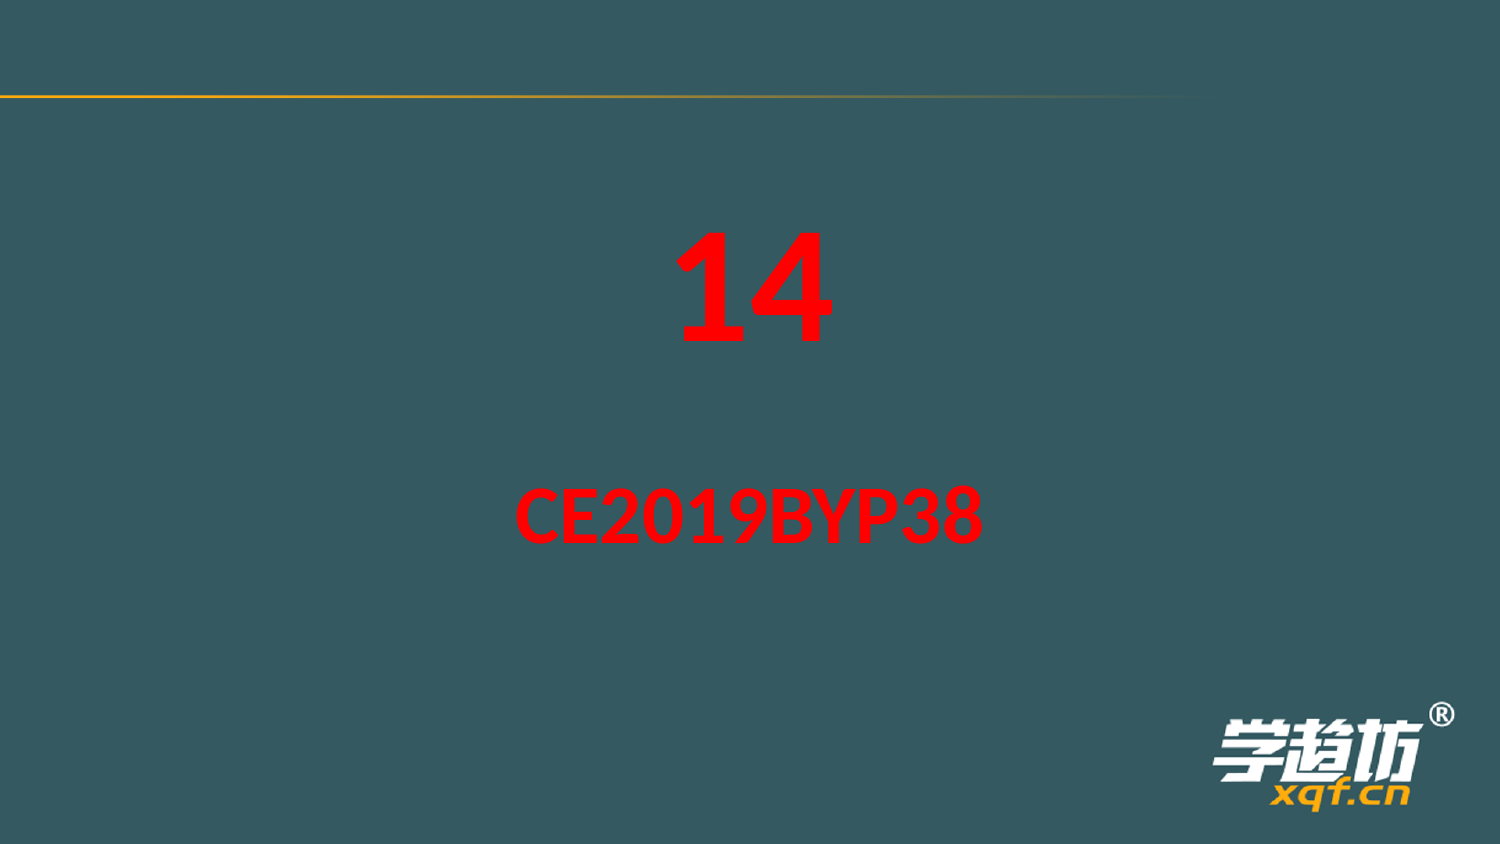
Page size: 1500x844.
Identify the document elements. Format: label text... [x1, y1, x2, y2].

picture [0, 0, 1500, 844]
text_box CE2019BYP38 [125, 453, 1375, 568]
text_box 14 [125, 166, 1375, 382]
